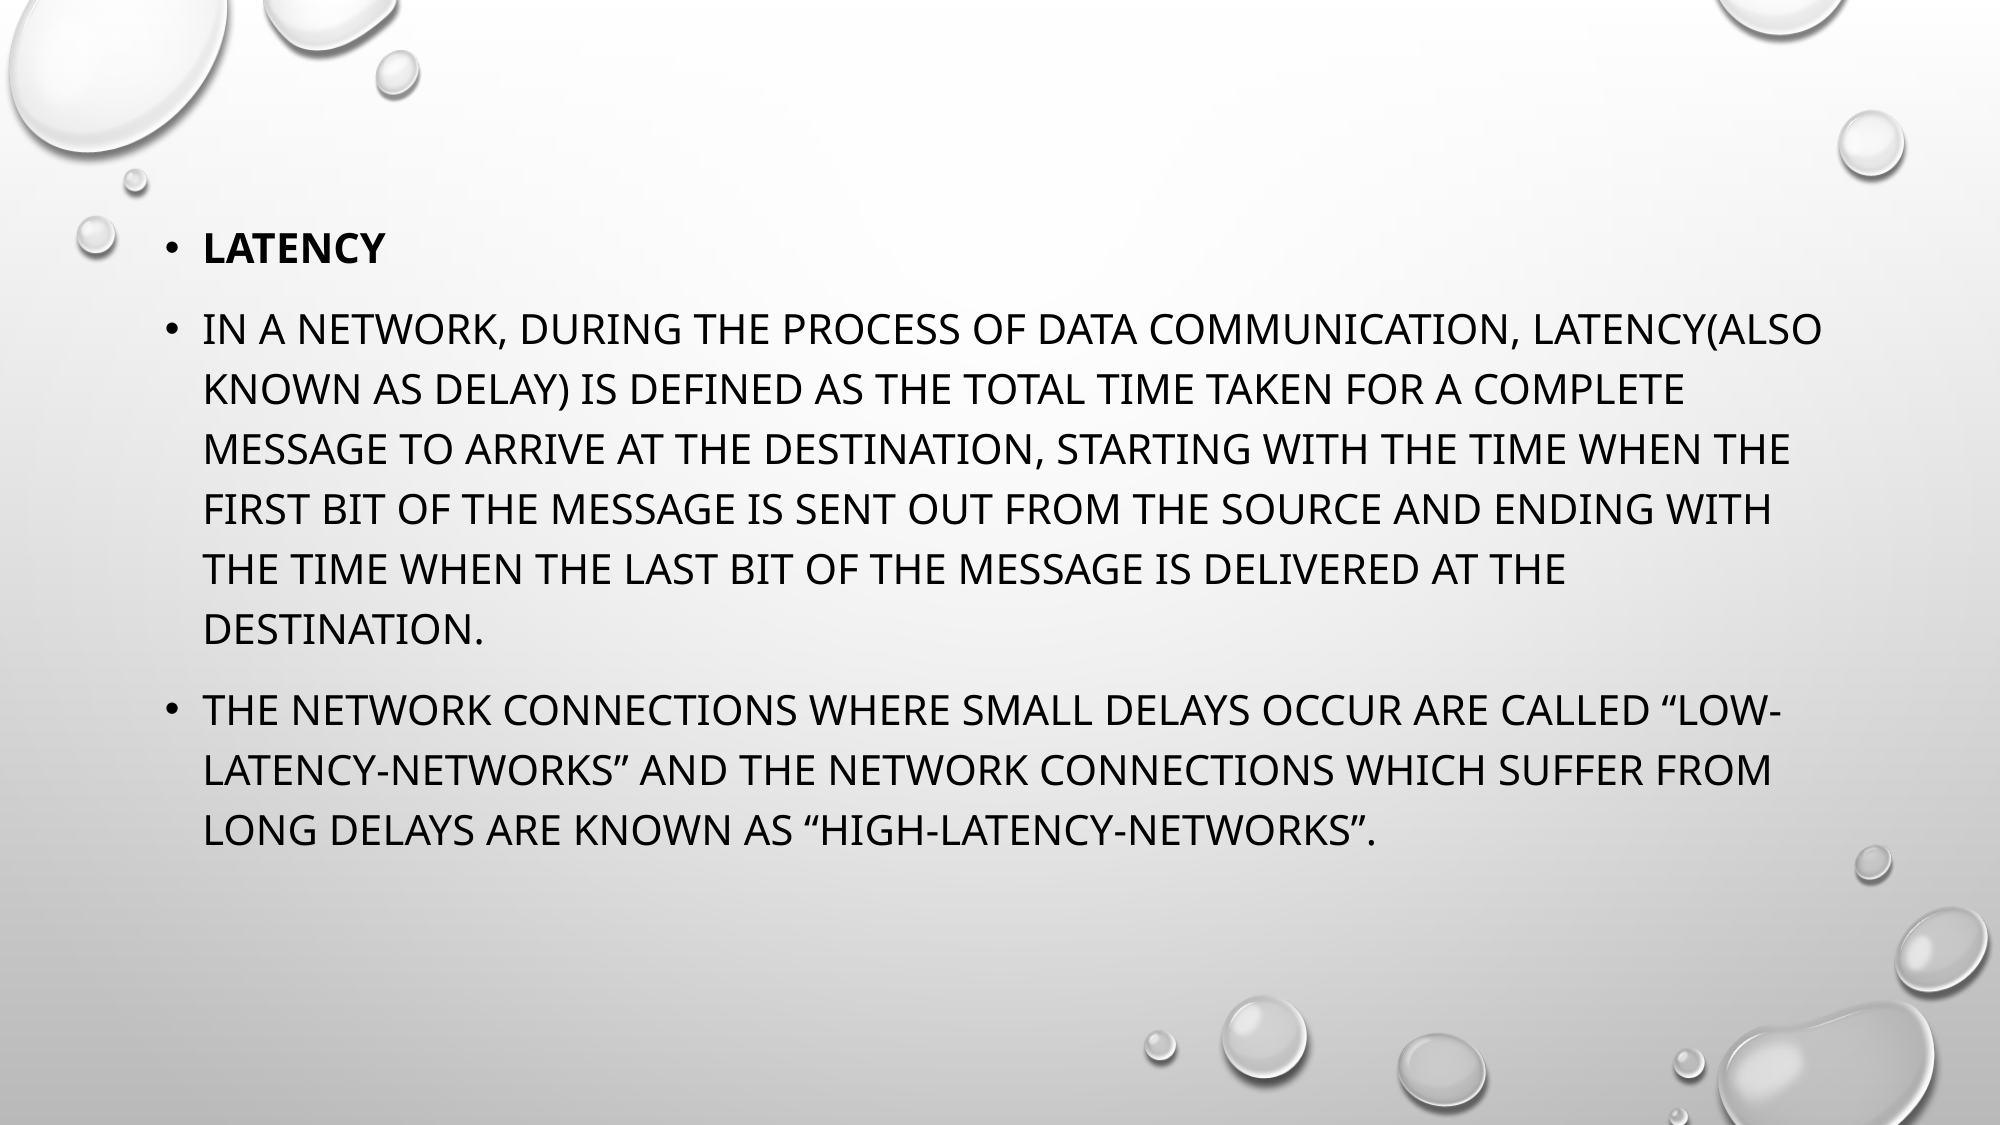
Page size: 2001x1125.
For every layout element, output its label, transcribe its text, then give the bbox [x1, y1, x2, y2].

list LATENCY In a network, during the process of data communication, latency(also known as delay) is defined as the total time taken for a complete message to arrive at the destination, starting with the time when the first bit of the message is sent out from the source and ending with the time when the last bit of the message is delivered at the destination. The network connections where small delays occur are called “Low-Latency-Networks” and the network connections which suffer from long delays are known as “High-Latency-Networks”. [149, 204, 1850, 1074]
picture [0, 0, 2000, 1125]
